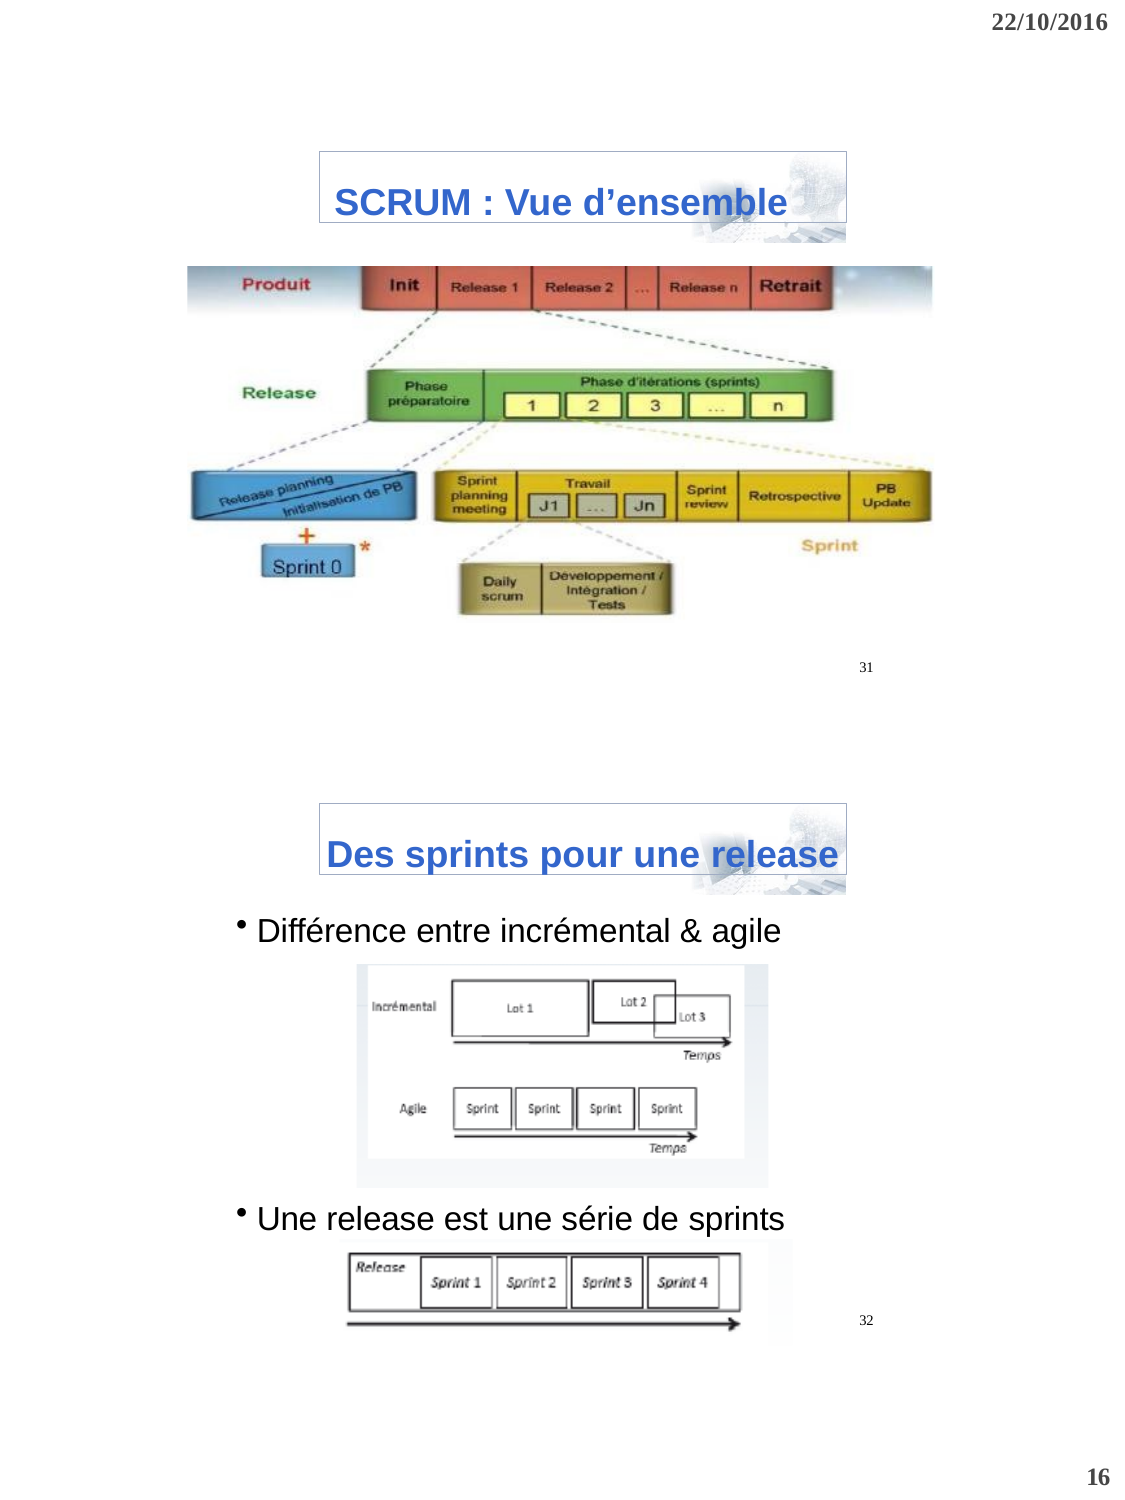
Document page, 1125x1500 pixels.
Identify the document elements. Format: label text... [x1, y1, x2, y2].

text_box 32 [857, 1308, 876, 1328]
text_box [320, 223, 846, 243]
text_box [356, 964, 769, 1188]
text_box 31 [857, 656, 876, 676]
text_box 22/10/2016 [989, 3, 1112, 36]
text_box [339, 1239, 793, 1346]
text_box Des sprints pour une release [319, 803, 847, 875]
text_box [320, 875, 846, 895]
text_box SCRUM : Vue d’ensemble [319, 151, 847, 223]
text_box [349, 875, 634, 882]
text_box [187, 266, 935, 623]
text_box Différence entre incrémental & agile [233, 907, 789, 949]
text_box [349, 223, 634, 229]
text_box Une release est une série de sprints [233, 1195, 792, 1238]
slide_number 16 [1082, 1462, 1115, 1500]
